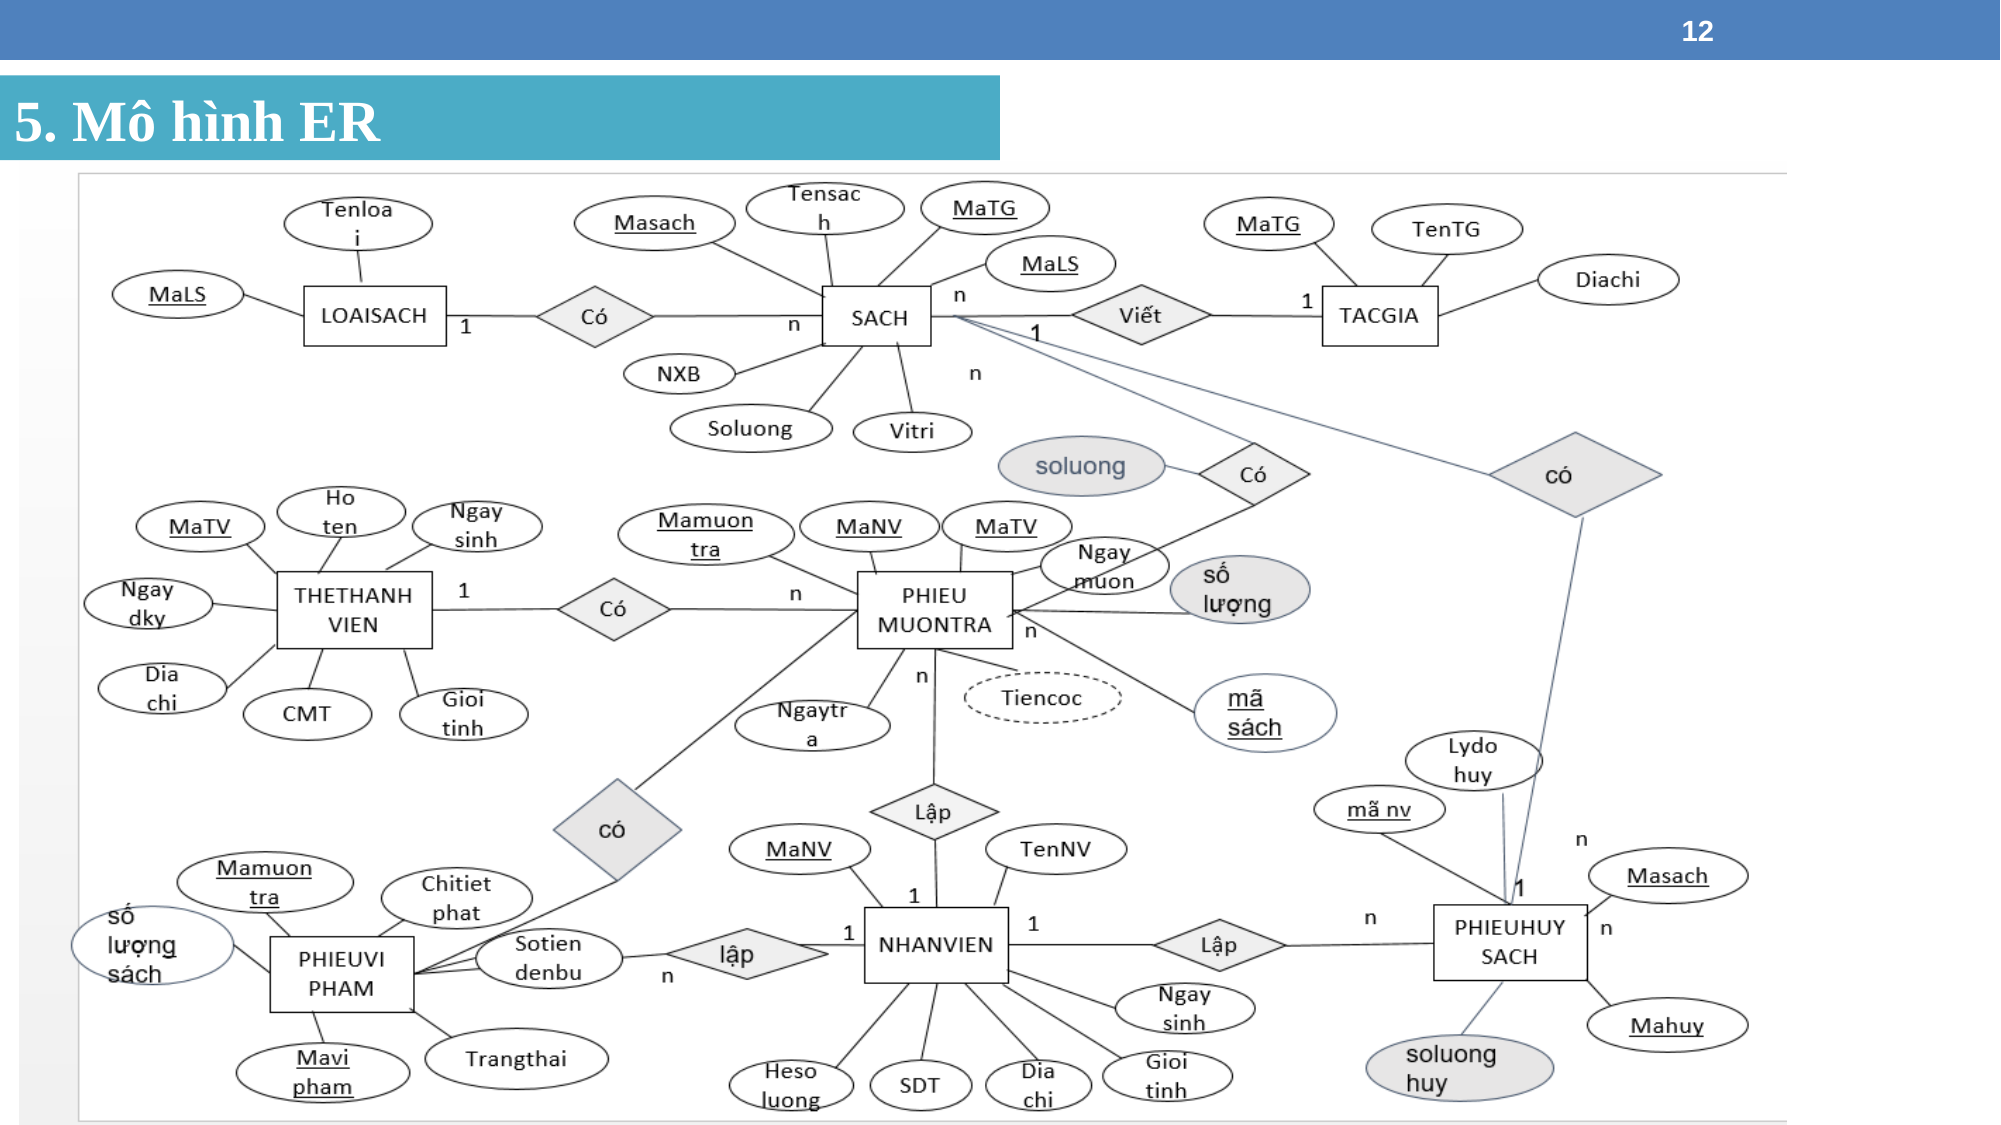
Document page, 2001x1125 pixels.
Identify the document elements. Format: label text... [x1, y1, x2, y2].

slide_number 12 [1666, 3, 1900, 57]
text_box 5. Mô hình ER [0, 73, 1002, 162]
picture [19, 161, 1787, 1125]
